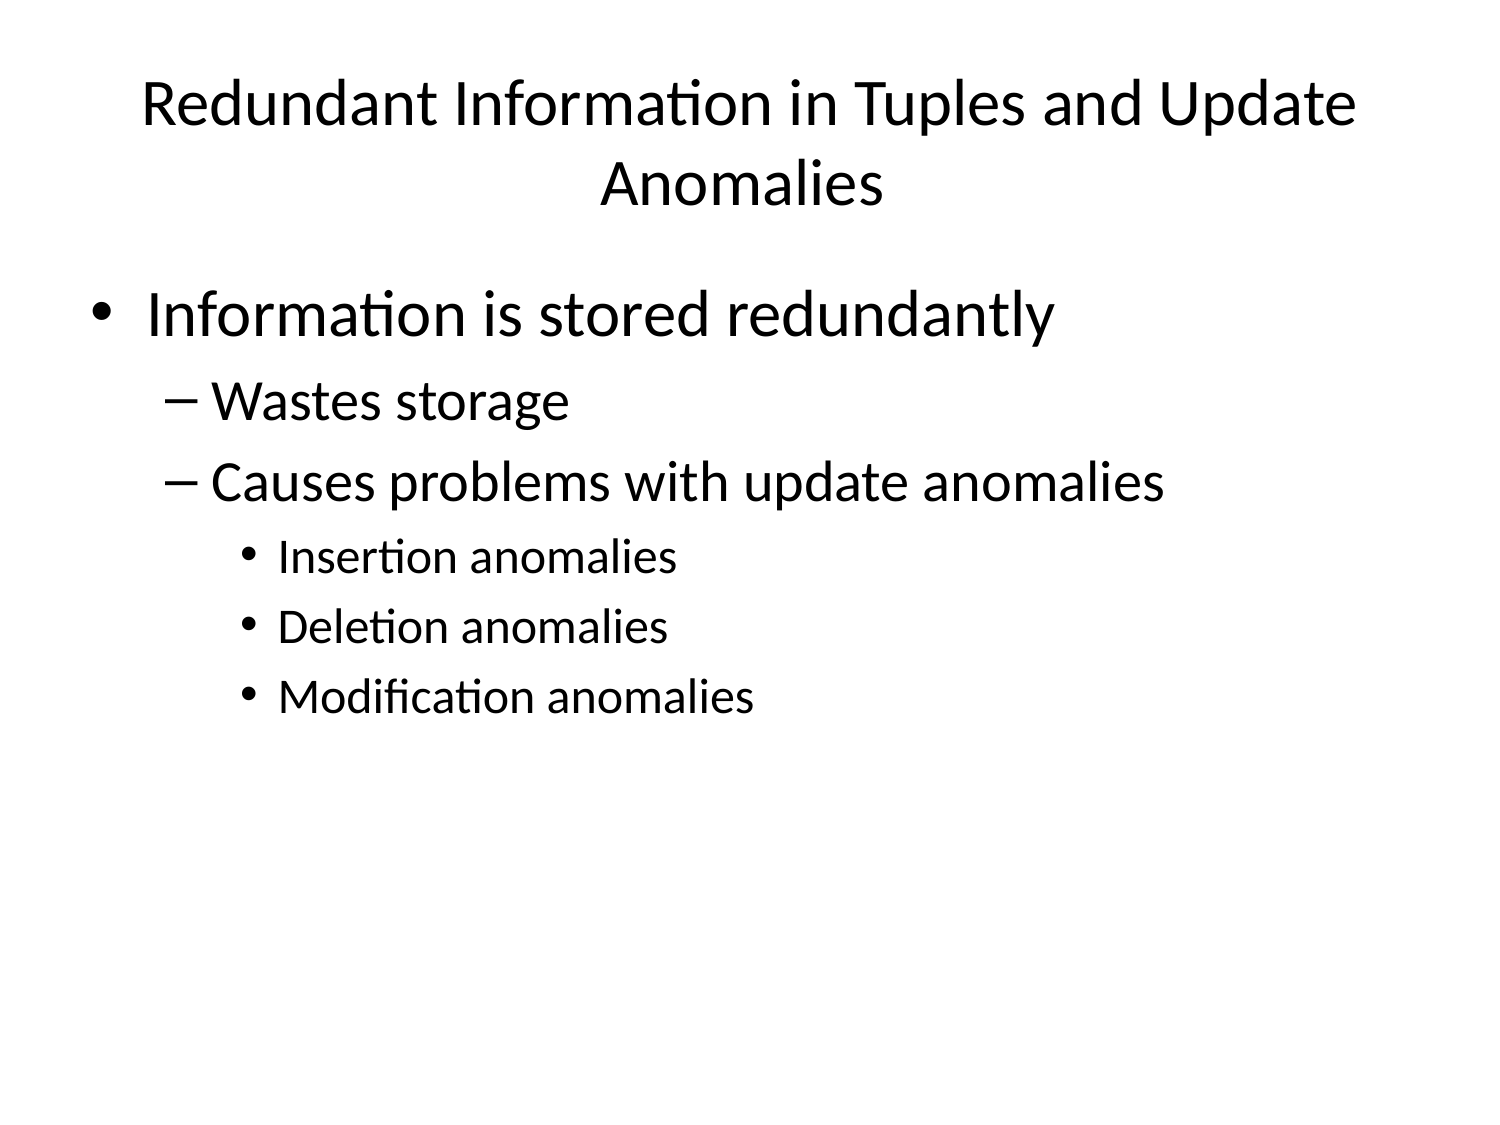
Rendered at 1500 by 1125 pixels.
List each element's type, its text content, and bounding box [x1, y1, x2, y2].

list Information is stored redundantly Wastes storage Causes problems with update anomalies Insertion anomalies Deletion anomalies Modification anomalies [75, 262, 1425, 1005]
title Redundant Information in Tuples and Update Anomalies [75, 45, 1425, 233]
